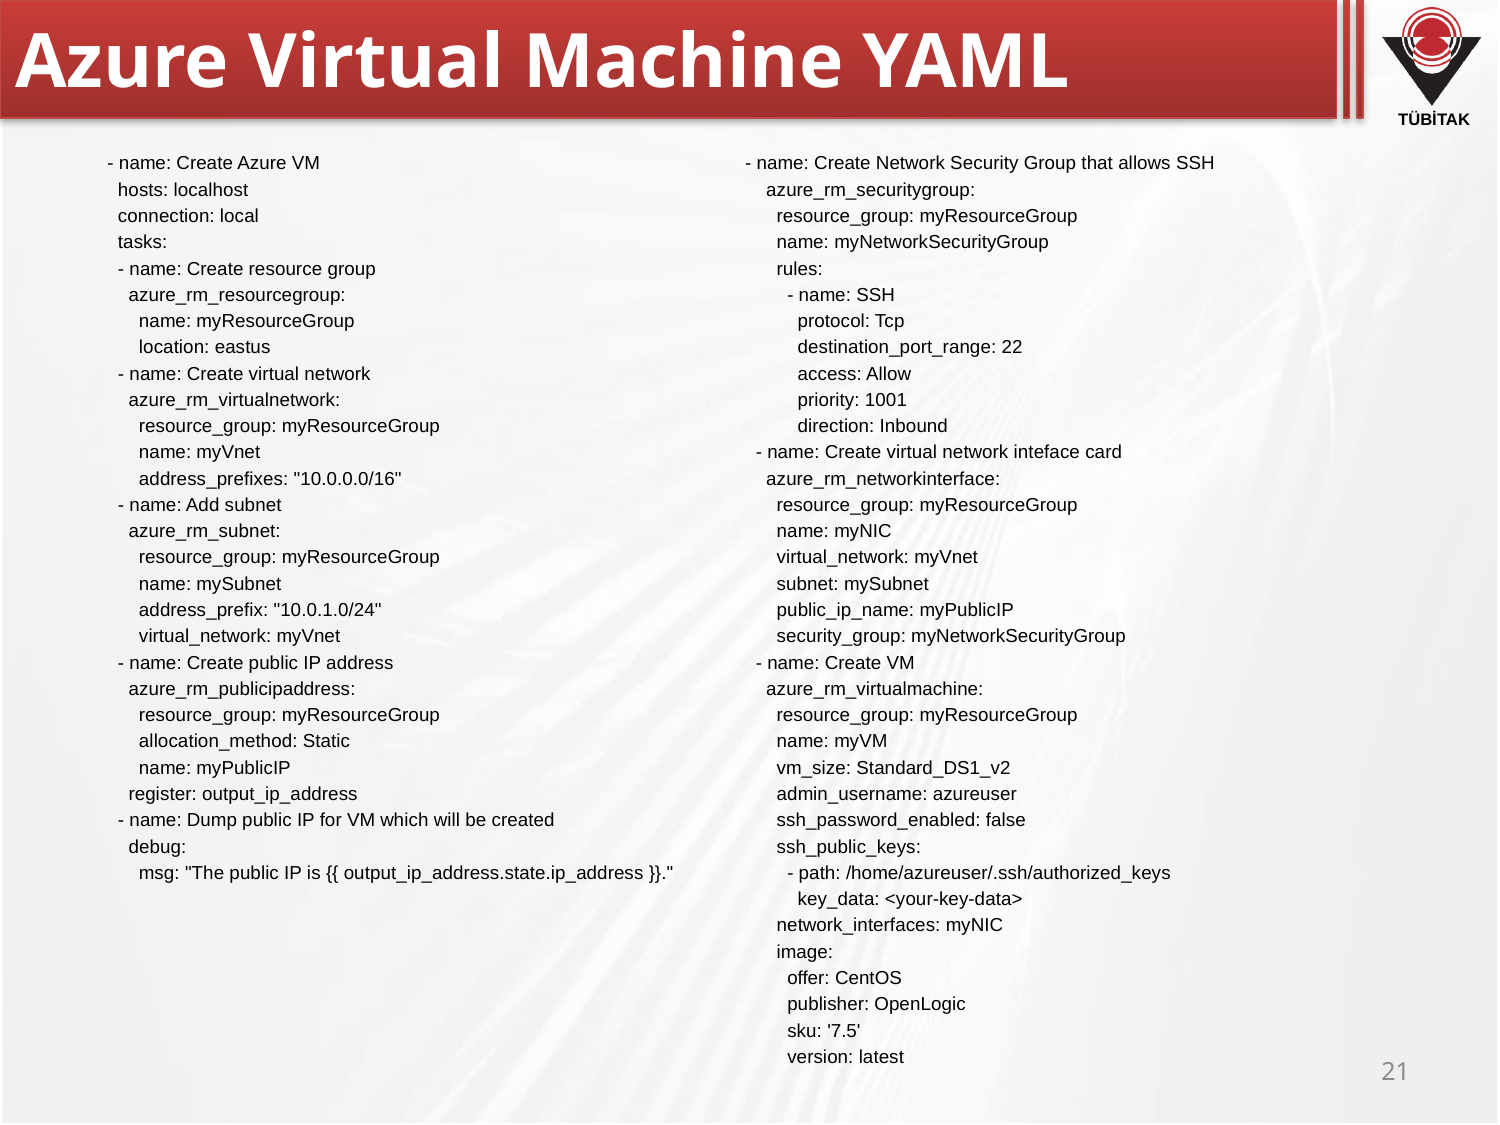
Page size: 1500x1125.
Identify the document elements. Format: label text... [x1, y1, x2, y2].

title Azure Virtual Machine YAML [0, 0, 1341, 117]
picture [1, 0, 1499, 1125]
text_box - name: Create Azure VM hosts: localhost connection: local tasks: - name: Create resource group azure_rm_resourcegroup: name: myResourceGroup location: eastus - name: Create virtual network azure_rm_virtualnetwork: resource_group: myResourceGroup name: myVnet address_prefixes: "10.0.0.0/16" - name: Add subnet azure_rm_subnet: resource_group: myResourceGroup name: mySubnet address_prefix: "10.0.1.0/24" virtual_network: myVnet - name: Create public IP address azure_rm_publicipaddress: resource_group: myResourceGroup allocation_method: Static name: myPublicIP register: output_ip_address - name: Dump public IP for VM which will be created debug: msg: "The public IP is {{ output_ip_address.state.ip_address }}." [17, 143, 655, 1071]
slide_number 21 [1074, 1042, 1425, 1103]
text_box - name: Create Network Security Group that allows SSH azure_rm_securitygroup: resource_group: myResourceGroup name: myNetworkSecurityGroup rules: - name: SSH protocol: Tcp destination_port_range: 22 access: Allow priority: 1001 direction: Inbound - name: Create virtual network inteface card azure_rm_networkinterface: resource_group: myResourceGroup name: myNIC virtual_network: myVnet subnet: mySubnet public_ip_name: myPublicIP security_group: myNetworkSecurityGroup - name: Create VM azure_rm_virtualmachine: resource_group: myResourceGroup name: myVM vm_size: Standard_DS1_v2 admin_username: azureuser ssh_password_enabled: false ssh_public_keys: - path: /home/azureuser/.ssh/authorized_keys key_data: <your-key-data> network_interfaces: myNIC image: offer: CentOS publisher: OpenLogic sku: '7.5' version: latest [655, 143, 1400, 1071]
